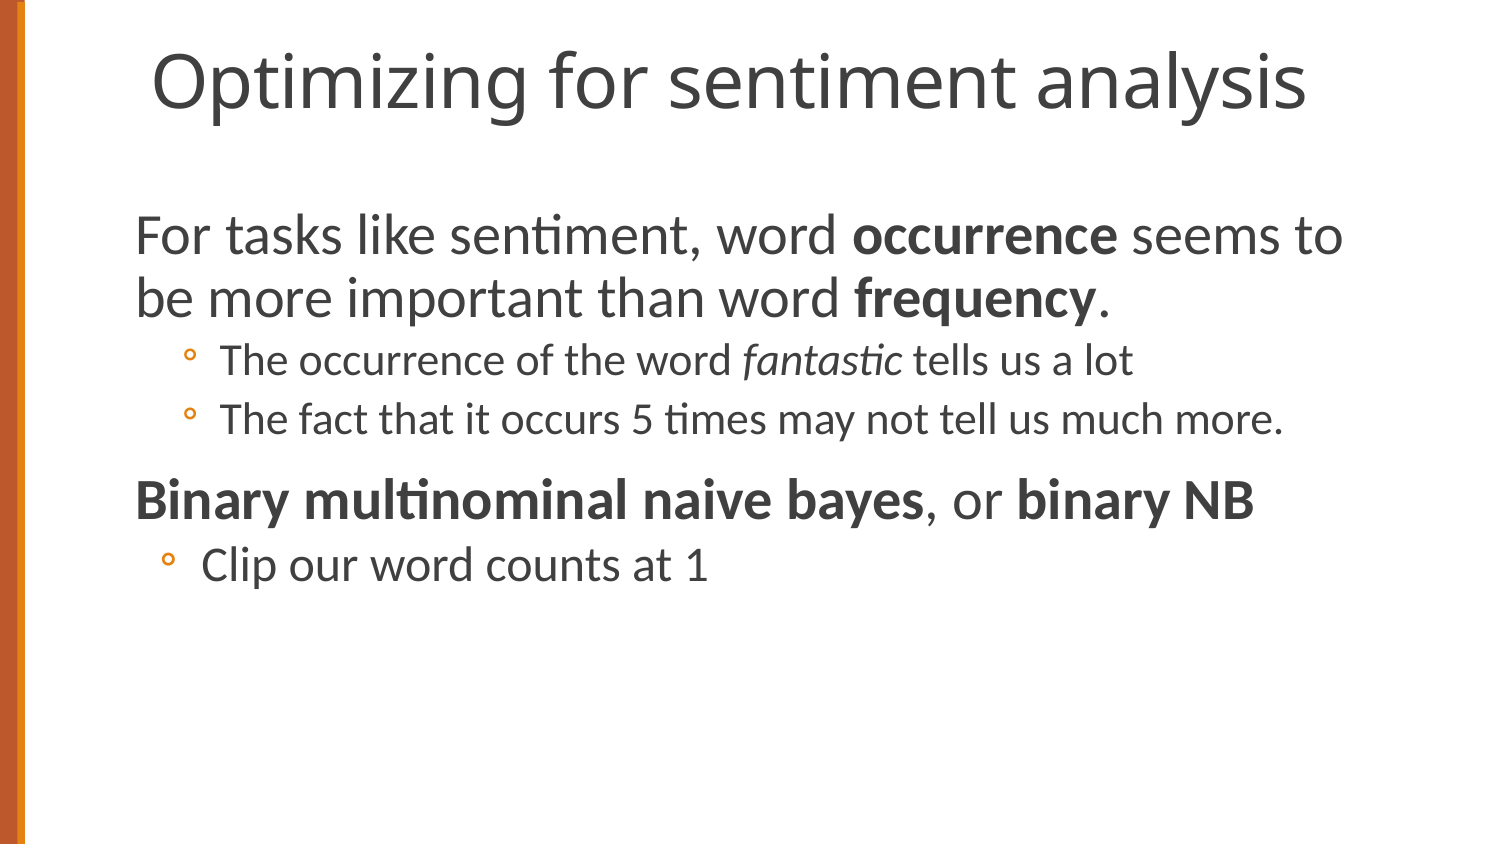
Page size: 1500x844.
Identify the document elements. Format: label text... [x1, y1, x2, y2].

list For tasks like sentiment, word occurrence seems to be more important than word frequency. The occurrence of the word fantastic tells us a lot The fact that it occurs 5 times may not tell us much more. Binary multinominal naive bayes, or binary NB Clip our word counts at 1 [135, 196, 1373, 760]
title Optimizing for sentiment analysis [135, 19, 1373, 132]
